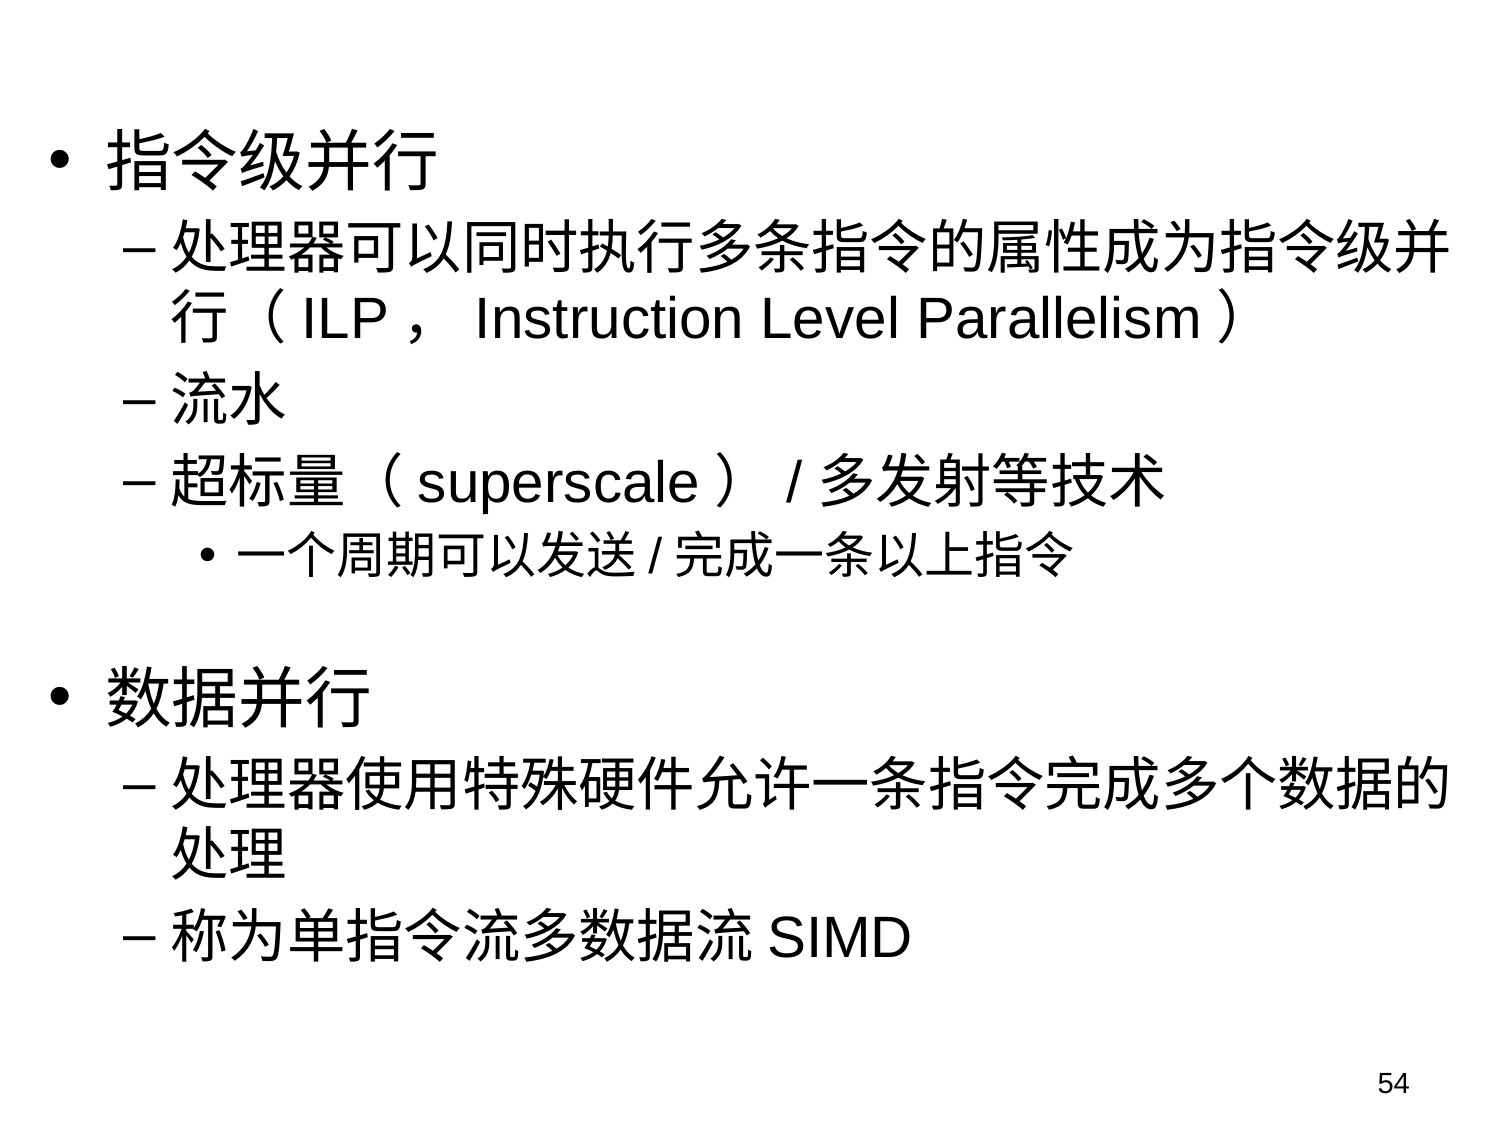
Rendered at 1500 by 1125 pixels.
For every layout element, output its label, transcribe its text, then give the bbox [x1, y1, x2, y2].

slide_number 54 [1251, 1058, 1426, 1103]
text_box 指令级并行 处理器可以同时执行多条指令的属性成为指令级并行（ILP，Instruction Level Parallelism） 流水 超标量（superscale）/多发射等技术 一个周期可以发送/完成一条以上指令 数据并行 处理器使用特殊硬件允许一条指令完成多个数据的处理 称为单指令流多数据流SIMD [34, 111, 1481, 1058]
